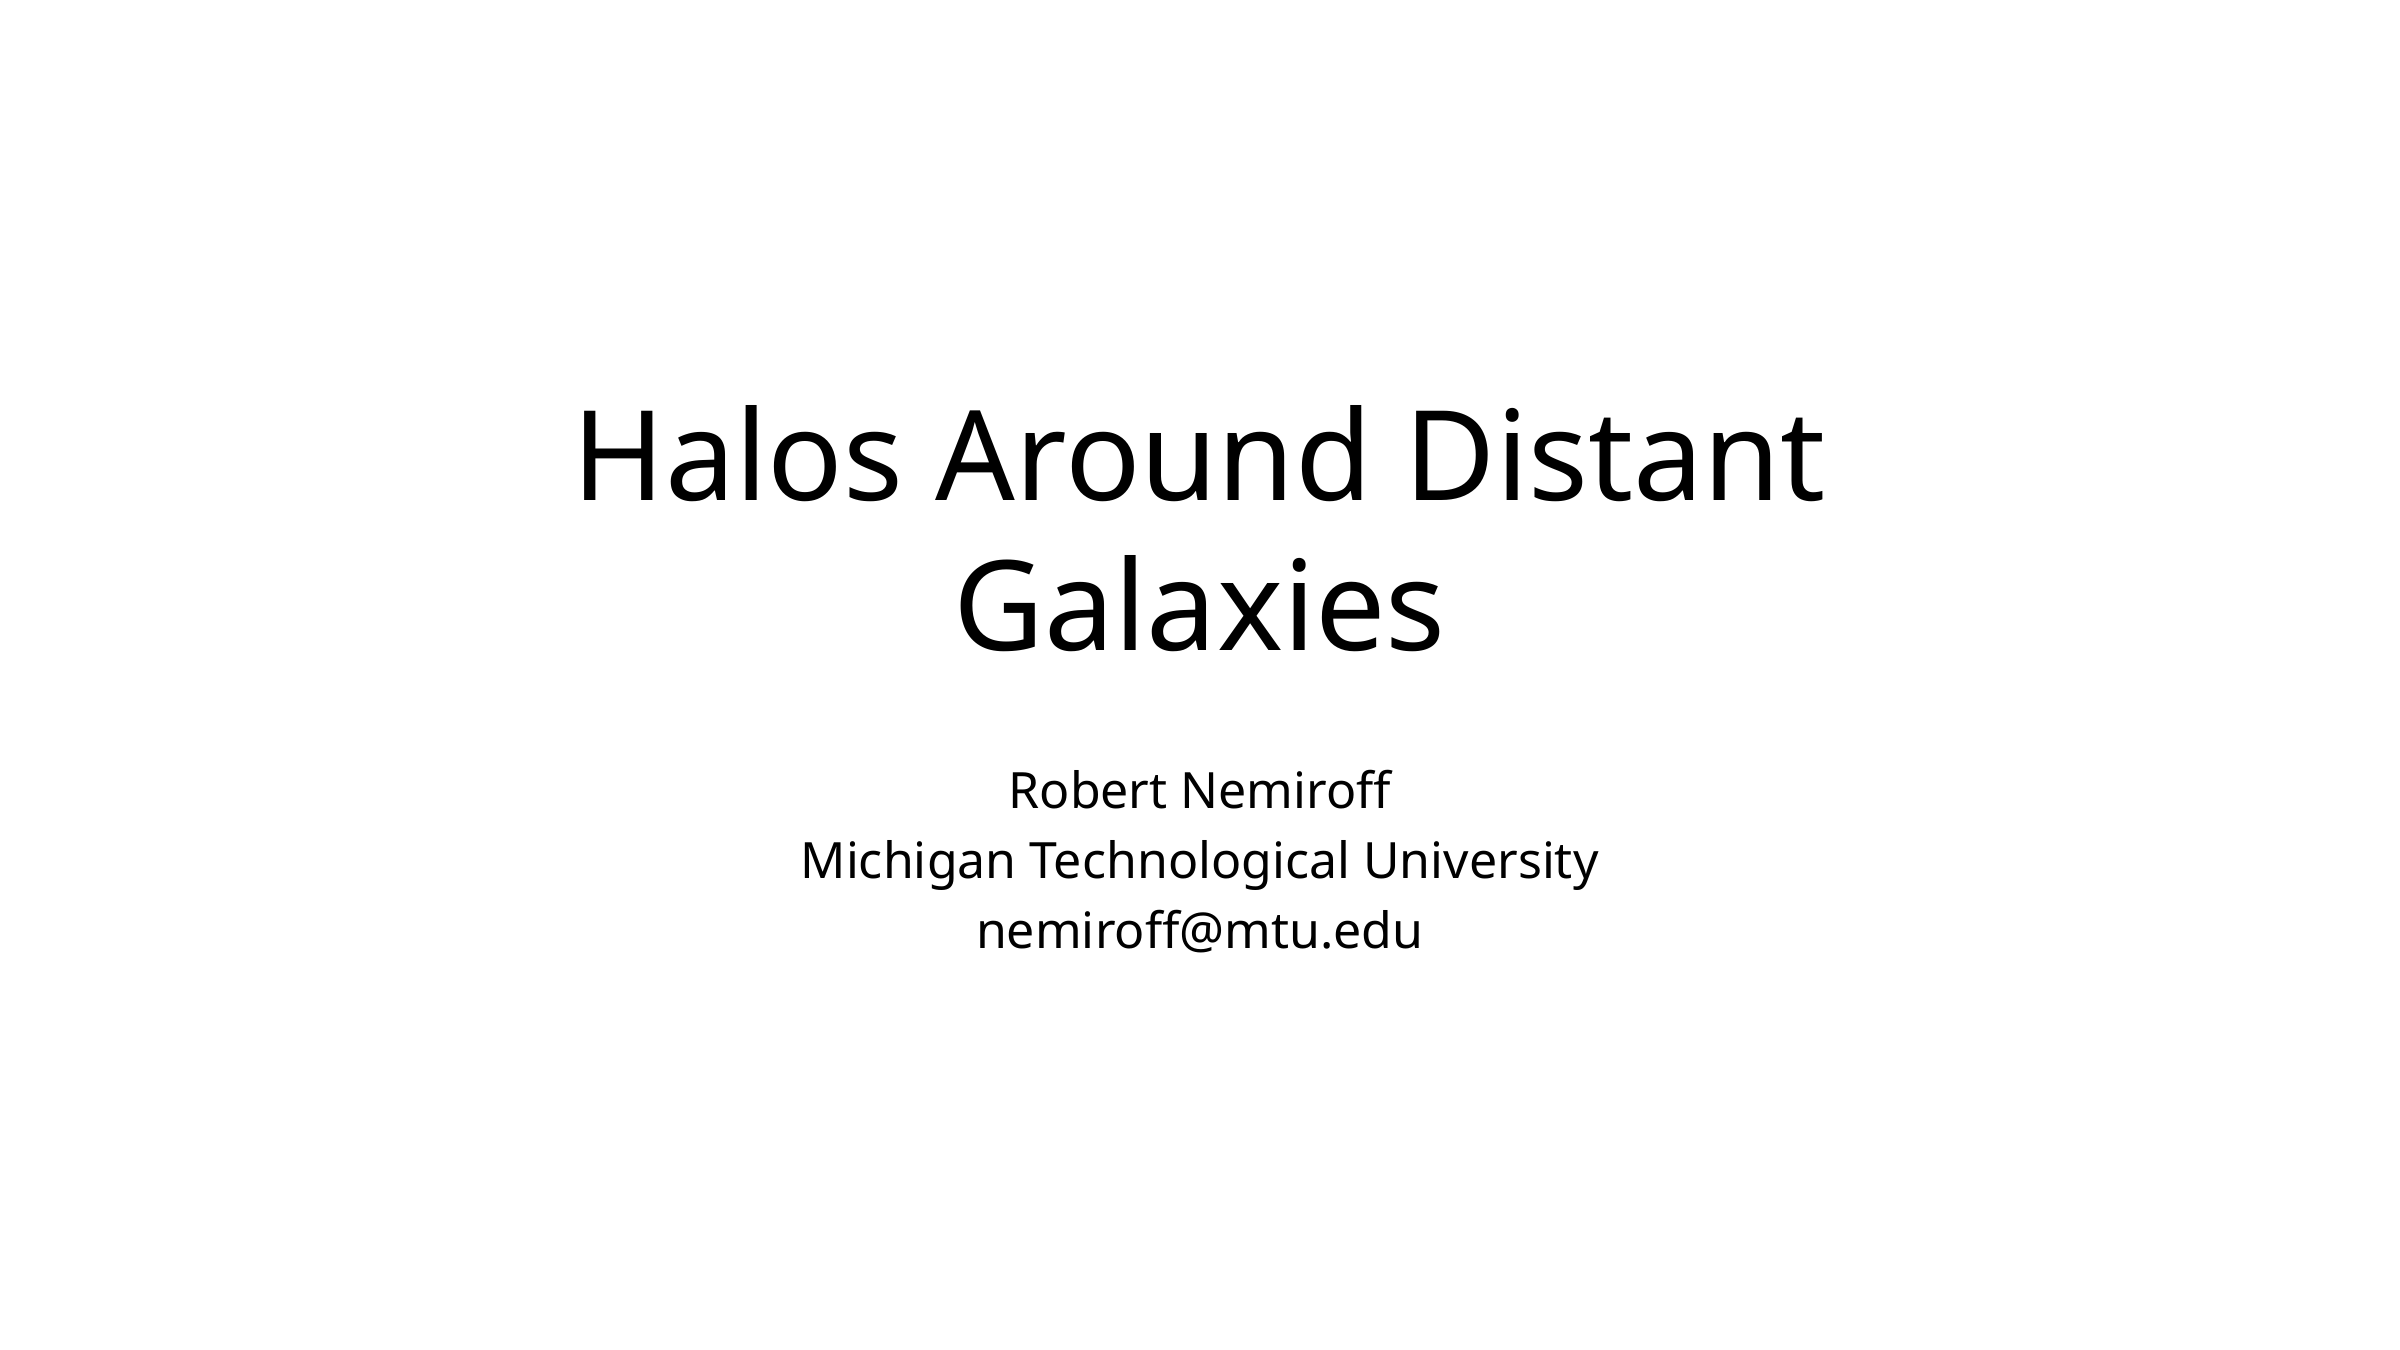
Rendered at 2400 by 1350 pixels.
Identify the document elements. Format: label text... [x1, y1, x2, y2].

subtitle Robert Nemiroff Michigan Technological University nemiroff@mtu.edu [450, 750, 1950, 1023]
title Halos Around Distant Galaxies [450, 329, 1950, 721]
